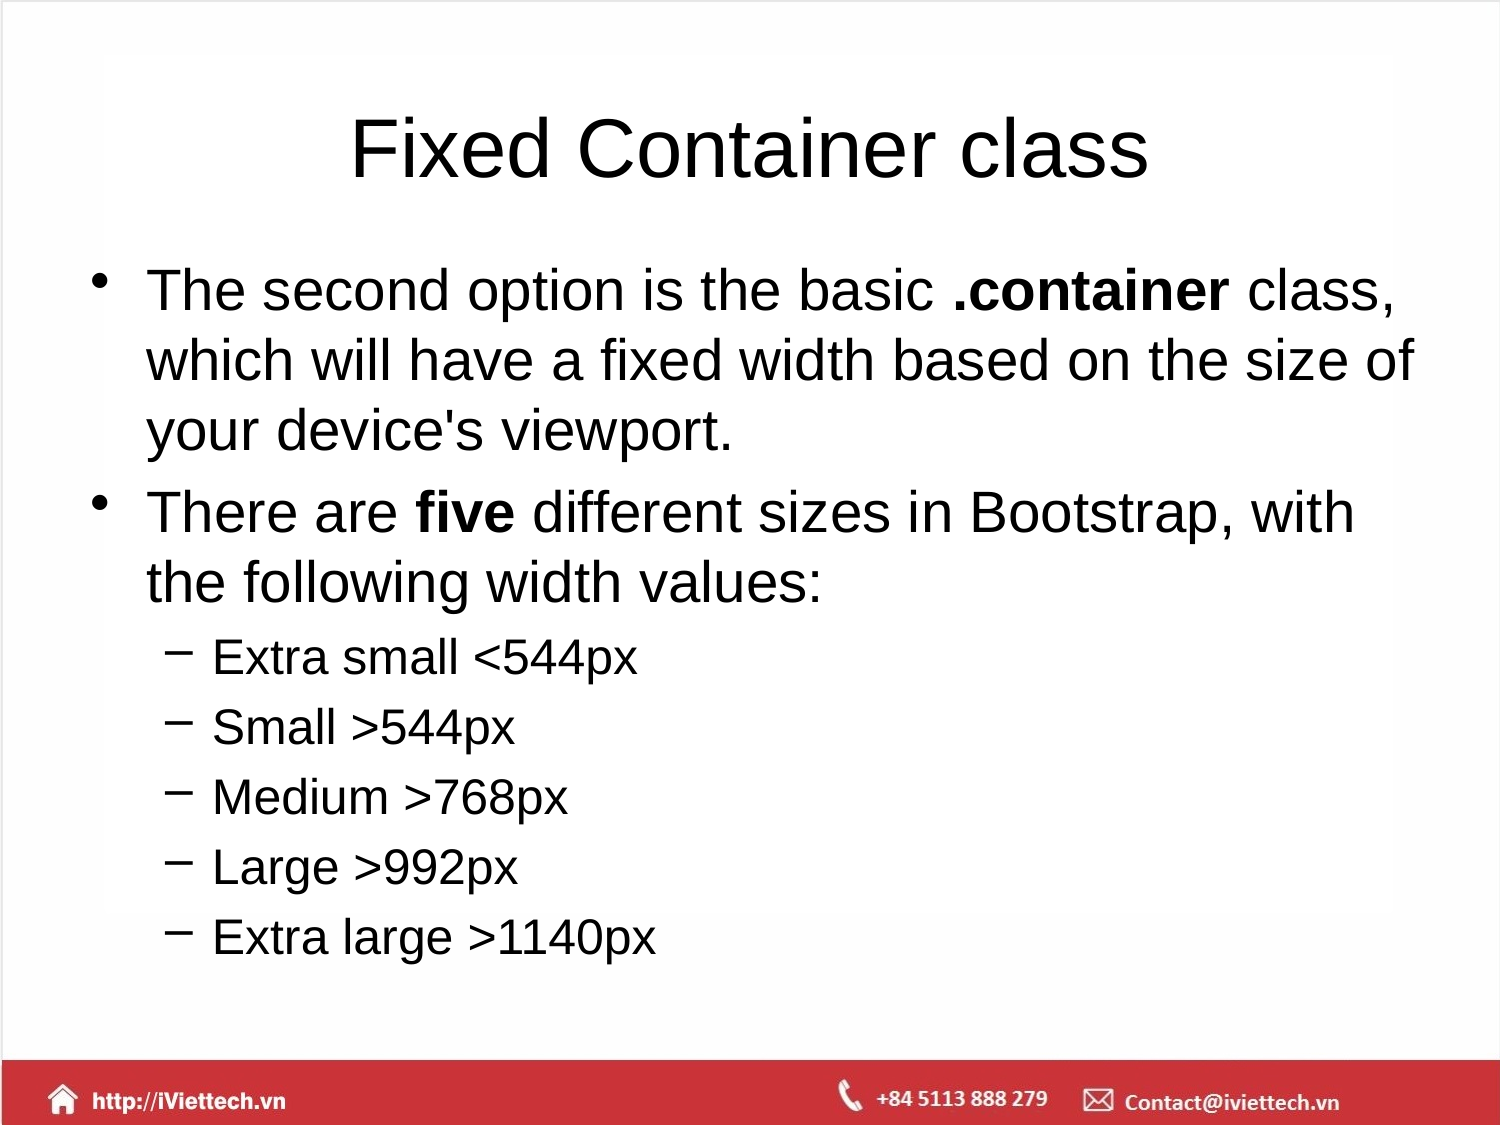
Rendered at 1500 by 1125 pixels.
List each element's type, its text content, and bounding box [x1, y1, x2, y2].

title Fixed Container class [74, 49, 1426, 238]
picture [0, 0, 1500, 1125]
list The second option is the basic .container class, which will have a fixed width based on the size of your device's viewport. There are five different sizes in Bootstrap, with the following width values: Extra small <544px Small >544px Medium >768px Large >992px Extra large >1140px [74, 244, 1463, 988]
